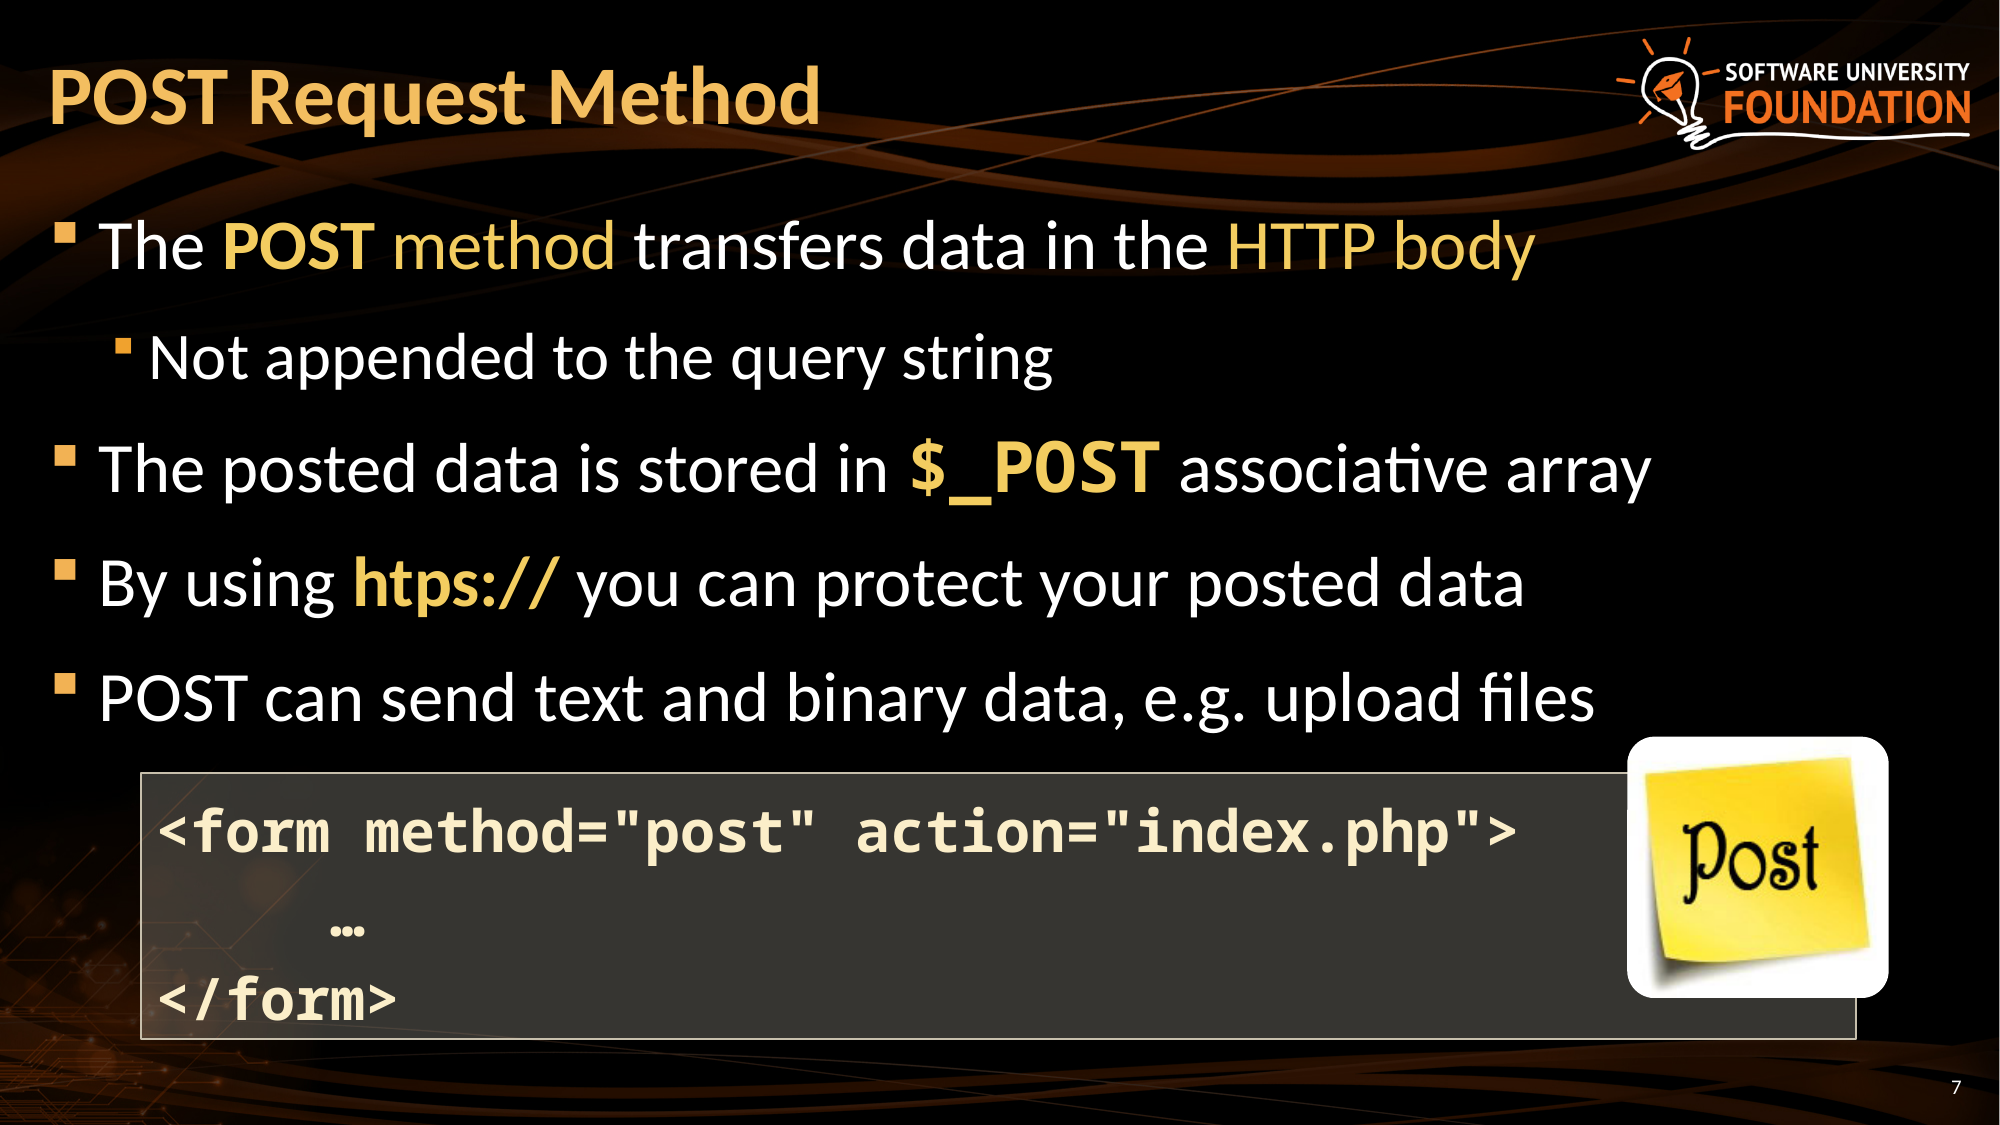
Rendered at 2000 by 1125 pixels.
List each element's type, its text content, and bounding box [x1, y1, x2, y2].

picture [0, 0, 2000, 1125]
text_box <form method="post" action="index.php"> … </form> [140, 772, 1857, 1040]
list The POST method transfers data in the HTTP body Not appended to the query string The posted data is stored in $_POST associative array By using htps:// you can protect your posted data POST can send text and binary data, e.g. upload files [31, 188, 1968, 1103]
title POST Request Method [30, 6, 1602, 189]
